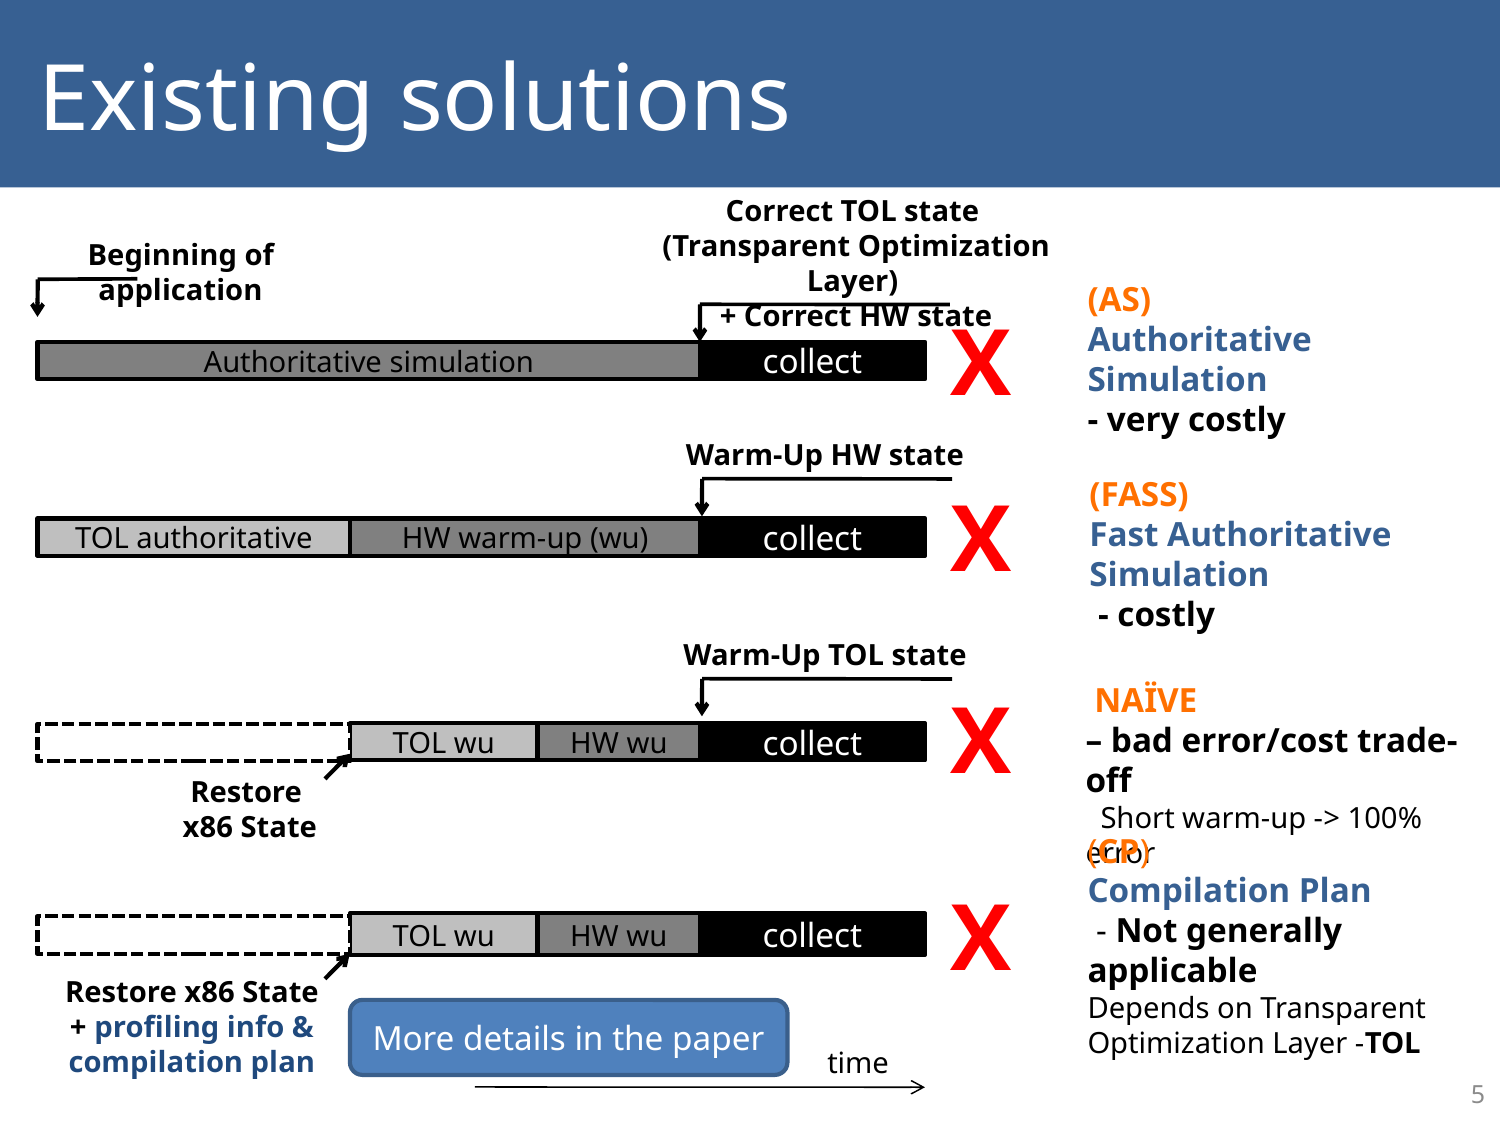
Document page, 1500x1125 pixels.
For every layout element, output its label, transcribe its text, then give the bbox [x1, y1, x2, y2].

text_box time [812, 1036, 913, 1085]
title Existing solutions [23, 0, 1500, 188]
text_box collect [698, 911, 927, 957]
text_box Restore x86 State + profiling info & compilation plan [50, 966, 334, 1086]
text_box NAÏVE – bad error/cost trade-off Short warm-up -> 100% error [1070, 671, 1500, 877]
text_box collect [698, 340, 927, 381]
text_box collect [698, 516, 927, 558]
text_box Correct TOL state (Transparent Optimization Layer) + Correct HW state [606, 185, 1107, 340]
text_box collect [698, 721, 927, 762]
text_box X [950, 303, 1000, 414]
text_box TOL wu [348, 721, 540, 762]
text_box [324, 753, 351, 779]
text_box HW warm-up (wu) [352, 516, 699, 558]
text_box TOL wu [348, 911, 540, 957]
text_box X [950, 681, 1000, 792]
text_box HW wu [540, 721, 698, 762]
slide_number 5 [1149, 1065, 1500, 1125]
text_box (FASS) Fast Authoritative Simulation - costly [1074, 466, 1500, 641]
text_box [324, 953, 351, 979]
text_box X [950, 878, 1000, 989]
text_box Warm-Up HW state [575, 428, 1075, 479]
text_box HW wu [540, 911, 698, 957]
text_box TOL authoritative [35, 516, 352, 558]
text_box More details in the paper [347, 997, 790, 1078]
text_box Warm-Up TOL state [575, 628, 1075, 679]
text_box (AS) Authoritative Simulation - very costly [1087, 278, 1500, 438]
text_box Beginning of application [0, 228, 362, 314]
text_box (CP) Compilation Plan - Not generally applicable Depends on Transparent Optimization Layer -TOL [1087, 829, 1500, 1060]
text_box X [950, 480, 1000, 591]
text_box Restore x86 State [150, 766, 350, 851]
text_box [35, 914, 352, 956]
text_box [35, 722, 352, 763]
text_box Authoritative simulation [35, 340, 698, 381]
